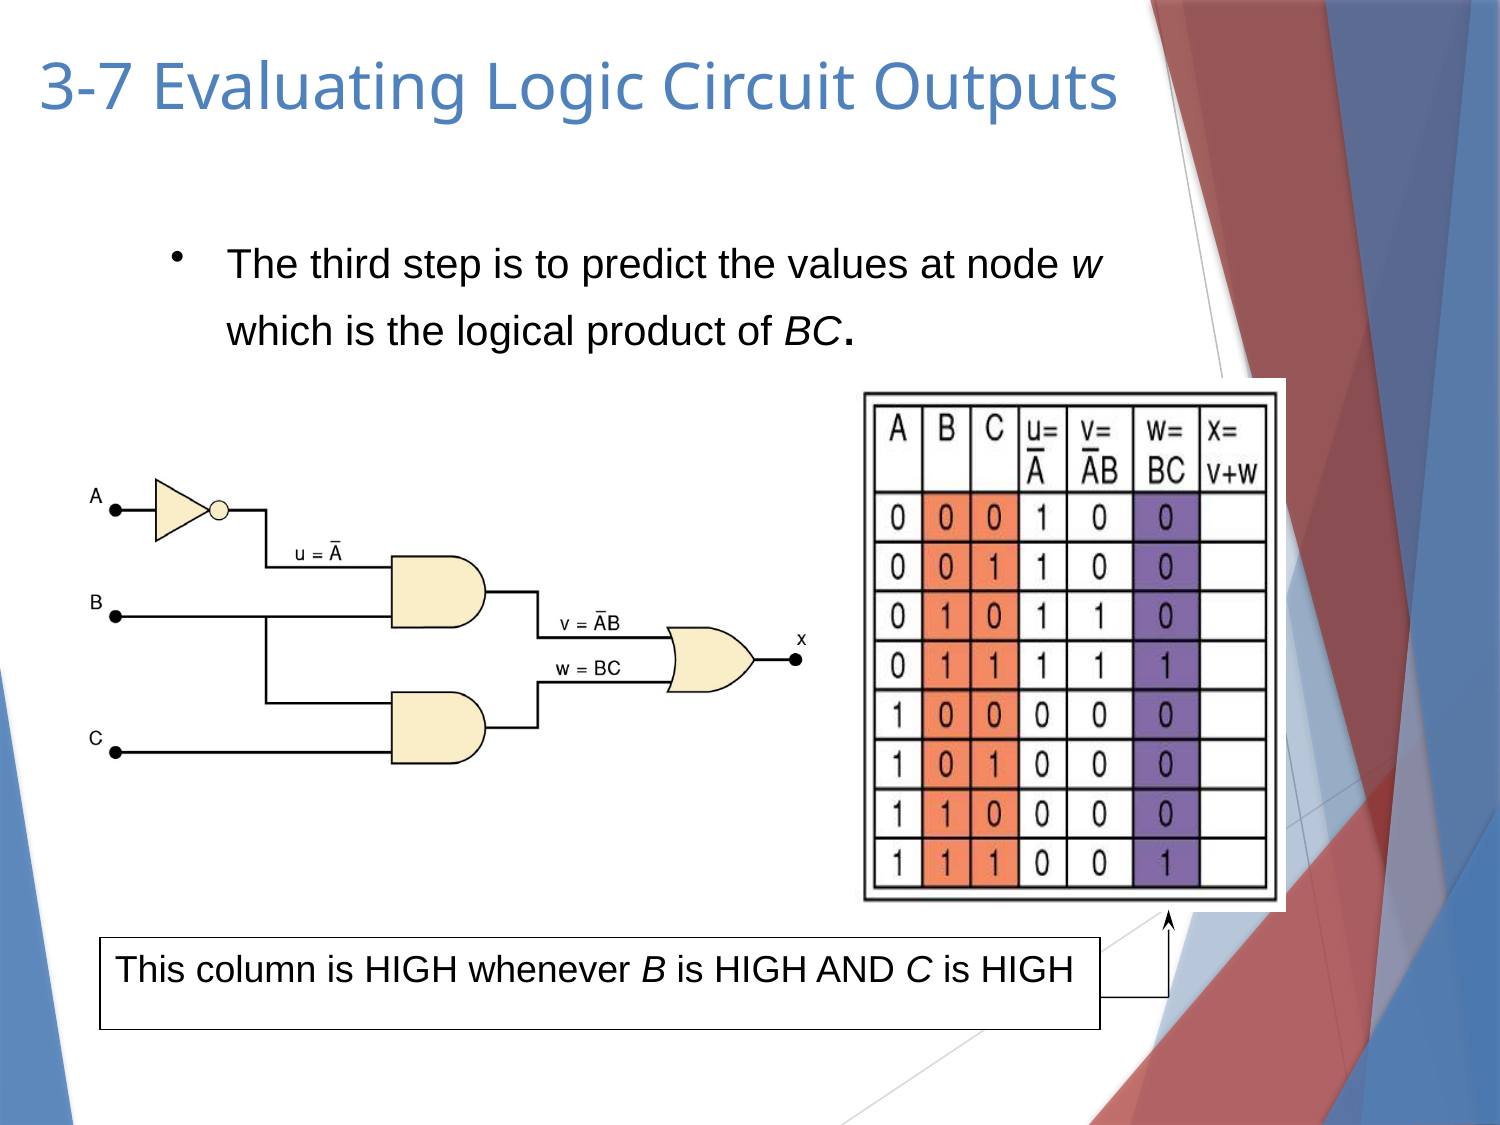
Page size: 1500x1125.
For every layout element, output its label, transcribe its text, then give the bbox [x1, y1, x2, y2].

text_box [99, 909, 1169, 1063]
text_box The third step is to predict the values at node w which is the logical product of BC. [155, 229, 1204, 468]
title 3-7 Evaluating Logic Circuit Outputs [24, 37, 1142, 188]
picture [855, 377, 1286, 913]
picture [74, 466, 826, 775]
